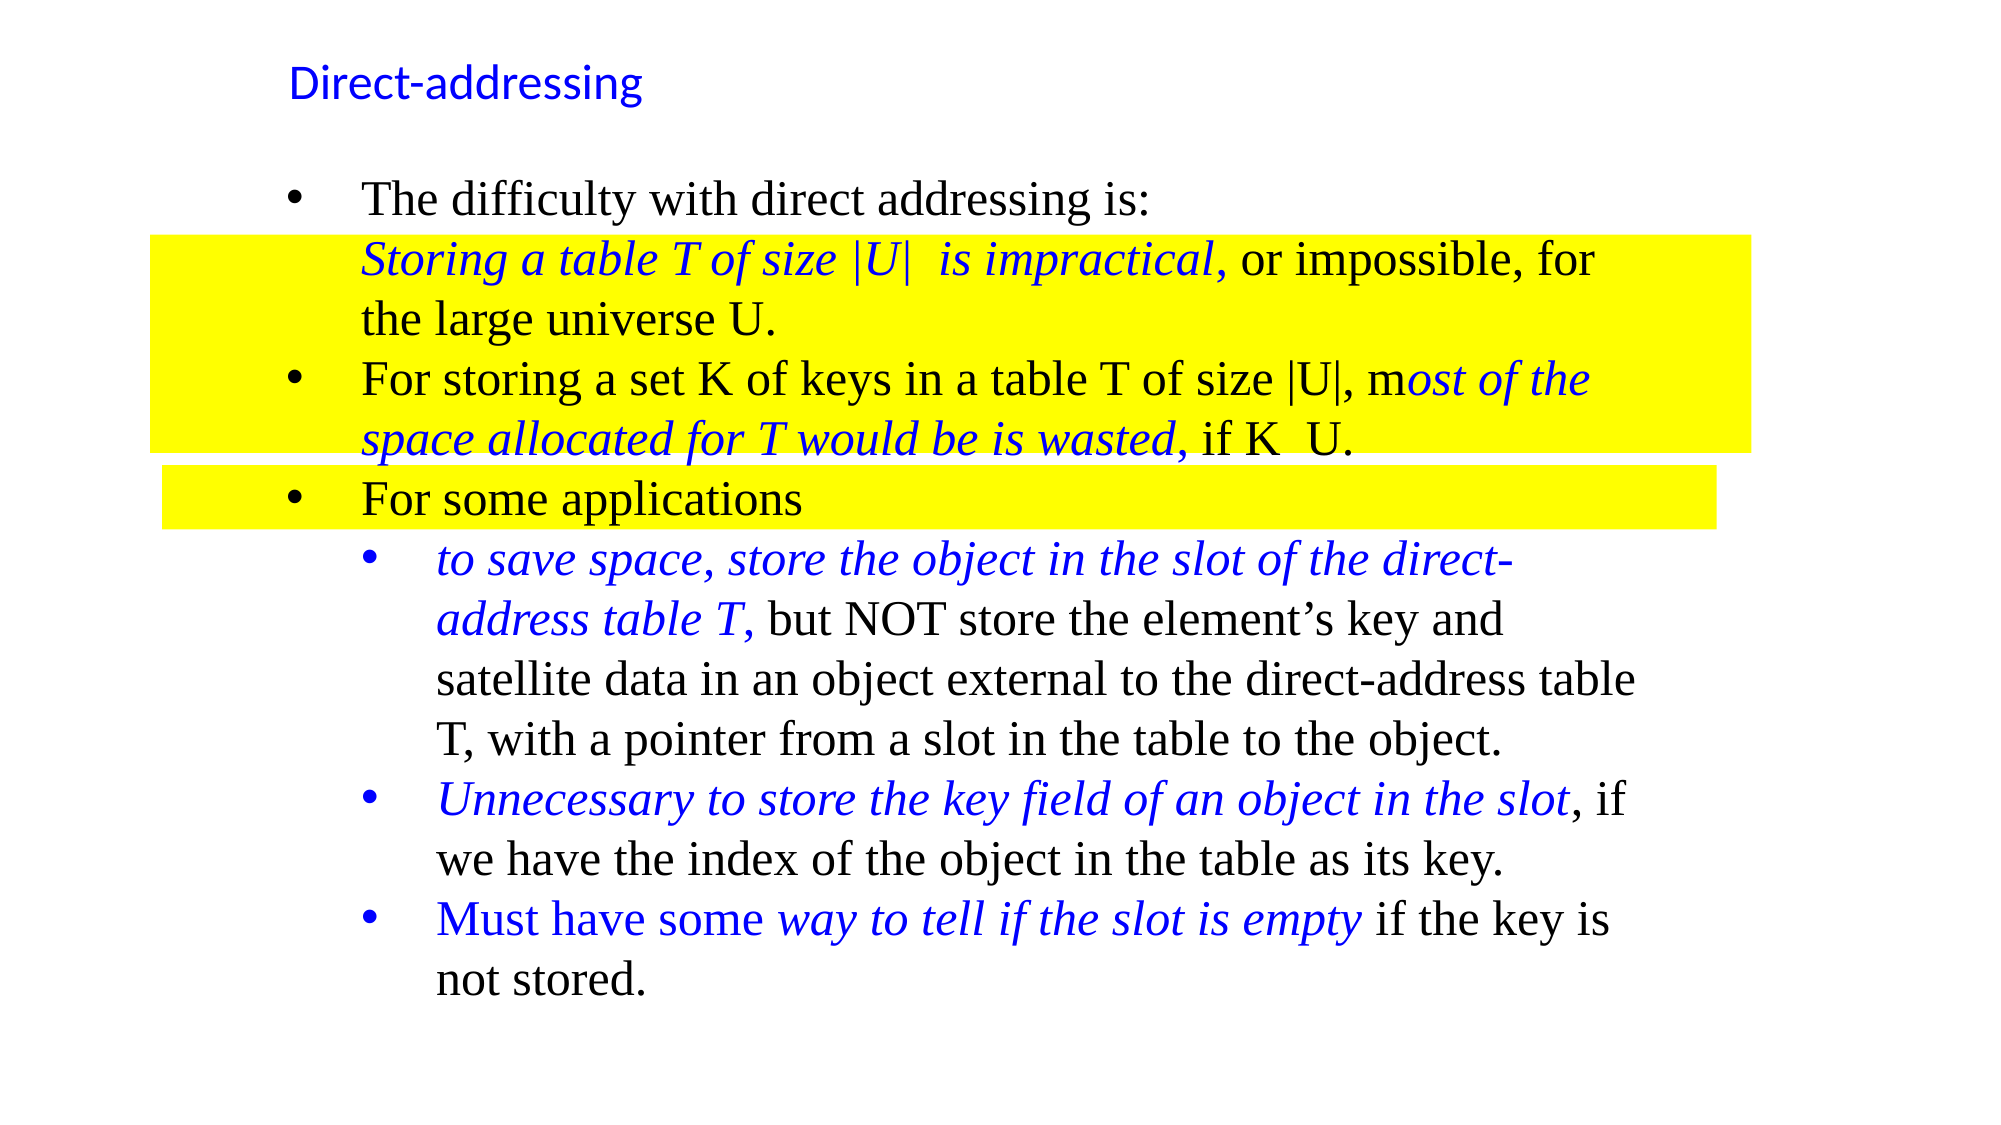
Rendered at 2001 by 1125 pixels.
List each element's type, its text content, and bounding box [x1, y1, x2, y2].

text_box Direct-addressing [274, 42, 659, 118]
text_box [150, 234, 1752, 453]
text_box [162, 465, 1717, 530]
